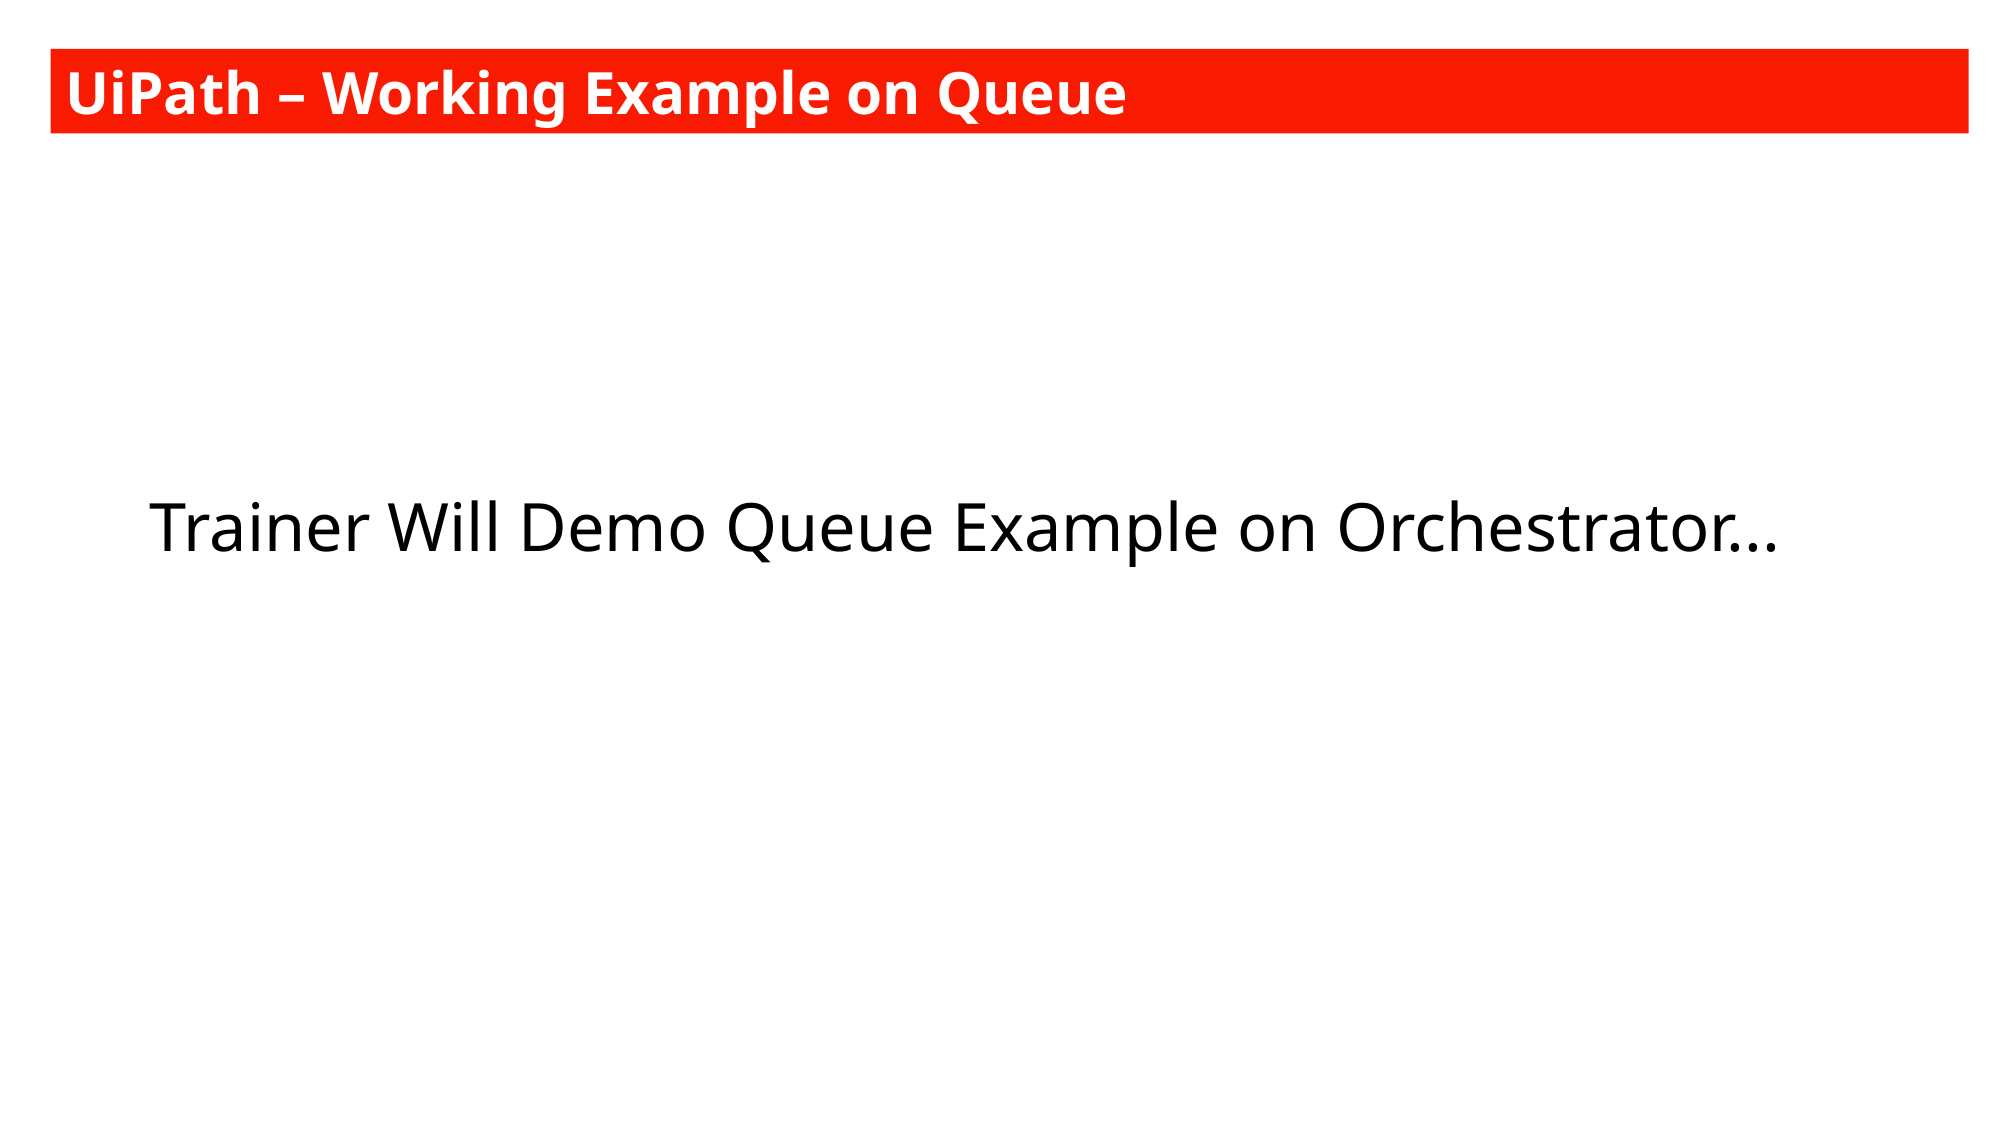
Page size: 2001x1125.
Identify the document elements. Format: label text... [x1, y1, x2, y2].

text_box Trainer Will Demo Queue Example on Orchestrator... [134, 477, 1798, 573]
text_box UiPath – Working Example on Queue [50, 48, 1969, 134]
